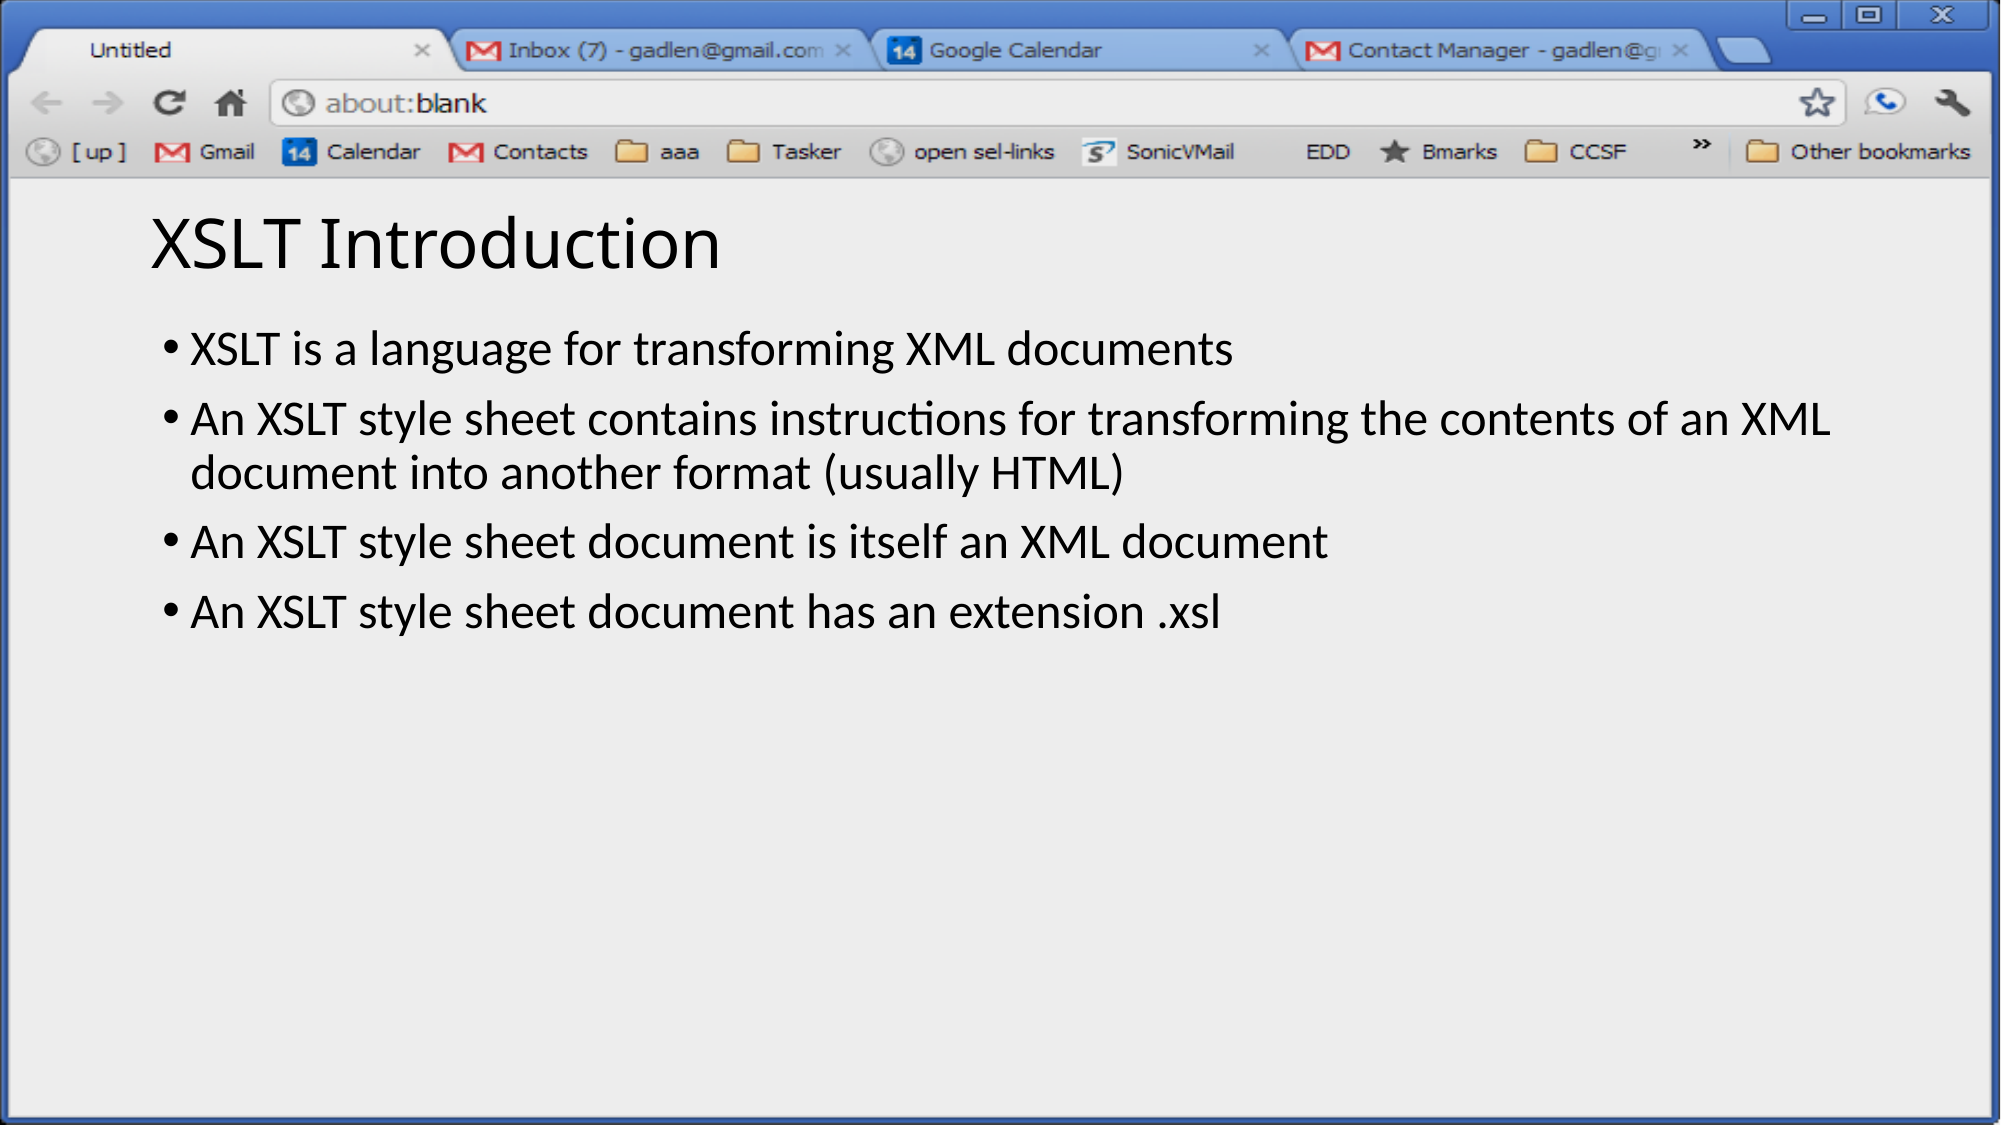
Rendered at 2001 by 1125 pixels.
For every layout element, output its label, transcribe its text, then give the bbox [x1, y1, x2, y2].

title XSLT Introduction [136, 178, 1861, 315]
picture [0, 0, 2001, 1125]
list XSLT is a language for transforming XML documents An XSLT style sheet contains instructions for transforming the contents of an XML document into another format (usually HTML) An XSLT style sheet document is itself an XML document An XSLT style sheet document has an extension .xsl [137, 314, 1863, 1101]
